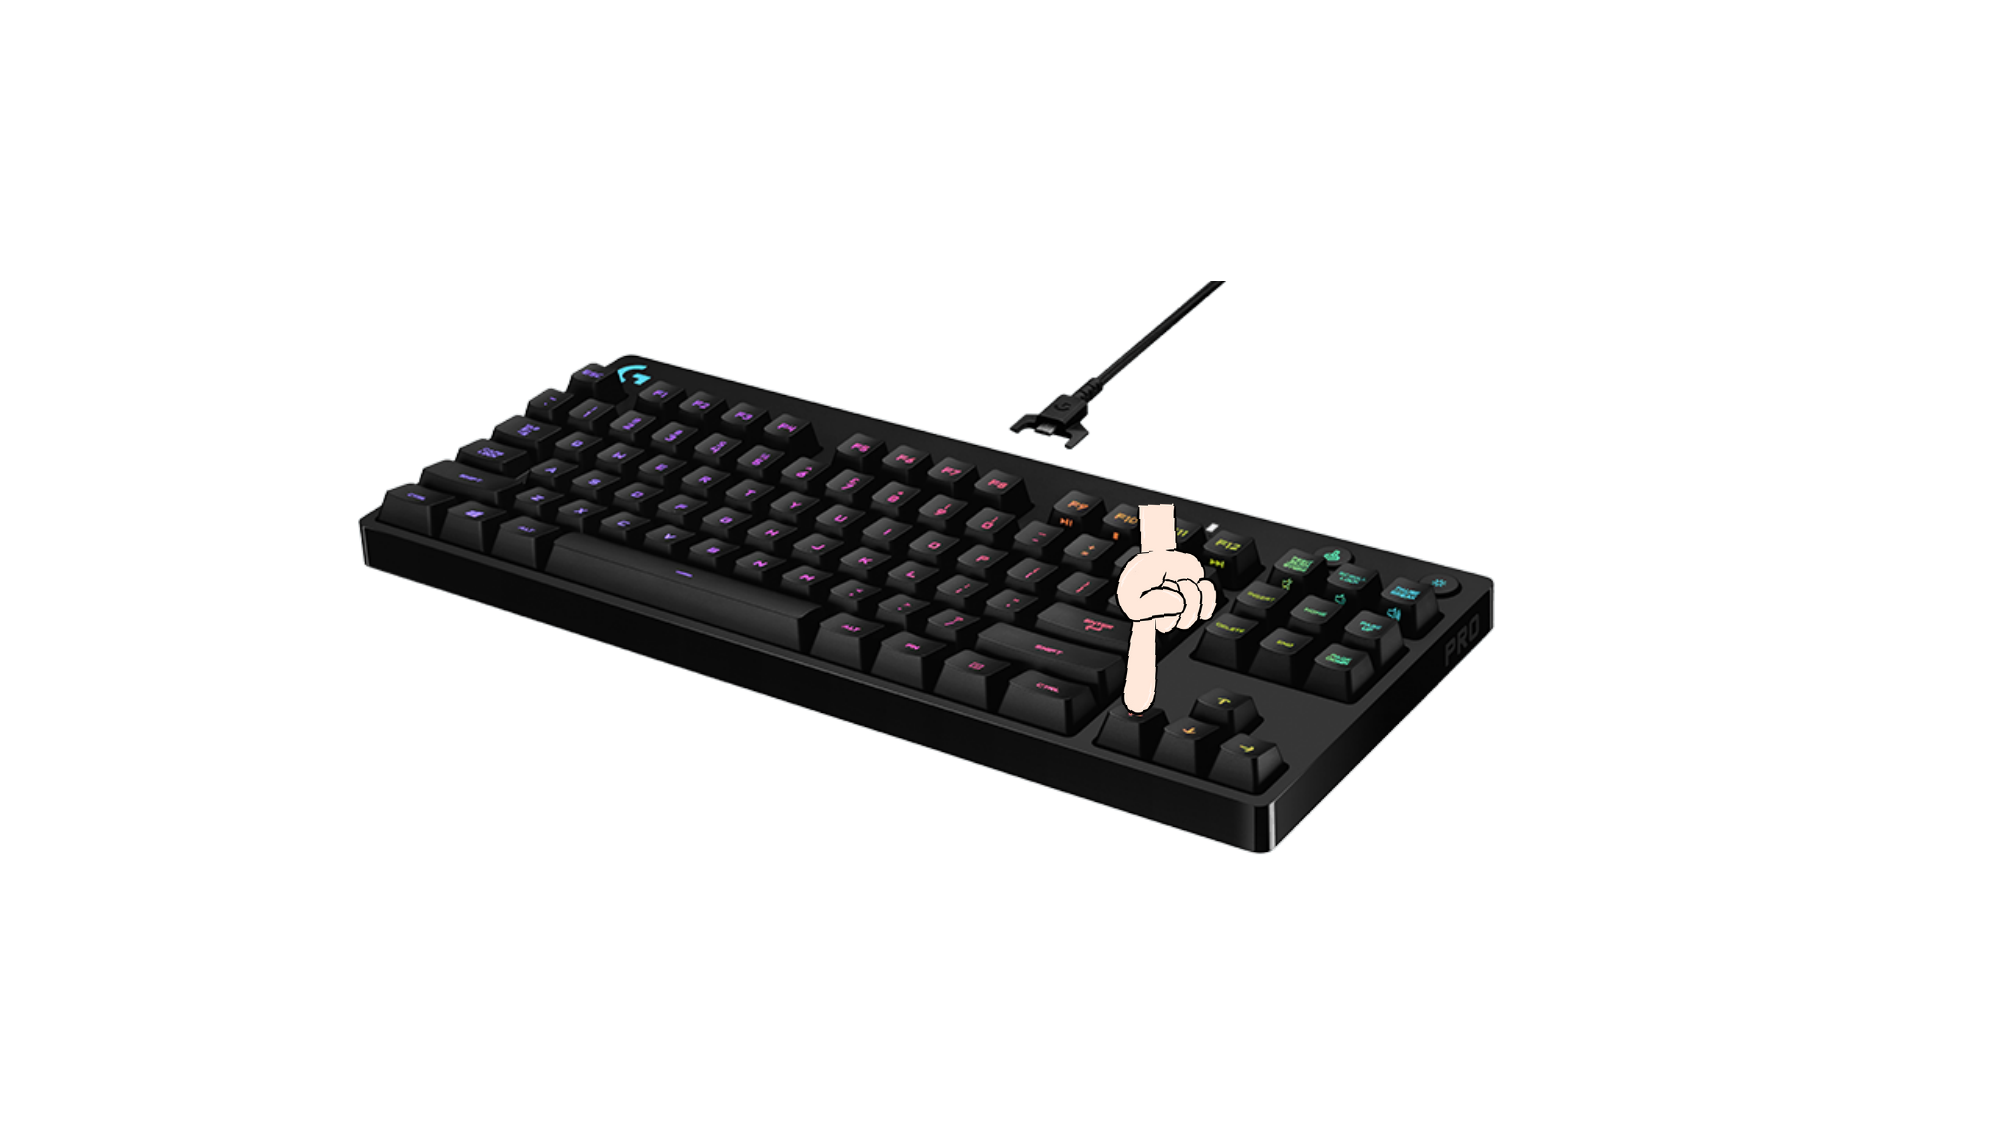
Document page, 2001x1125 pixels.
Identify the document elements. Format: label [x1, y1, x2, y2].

picture [357, 281, 1498, 901]
